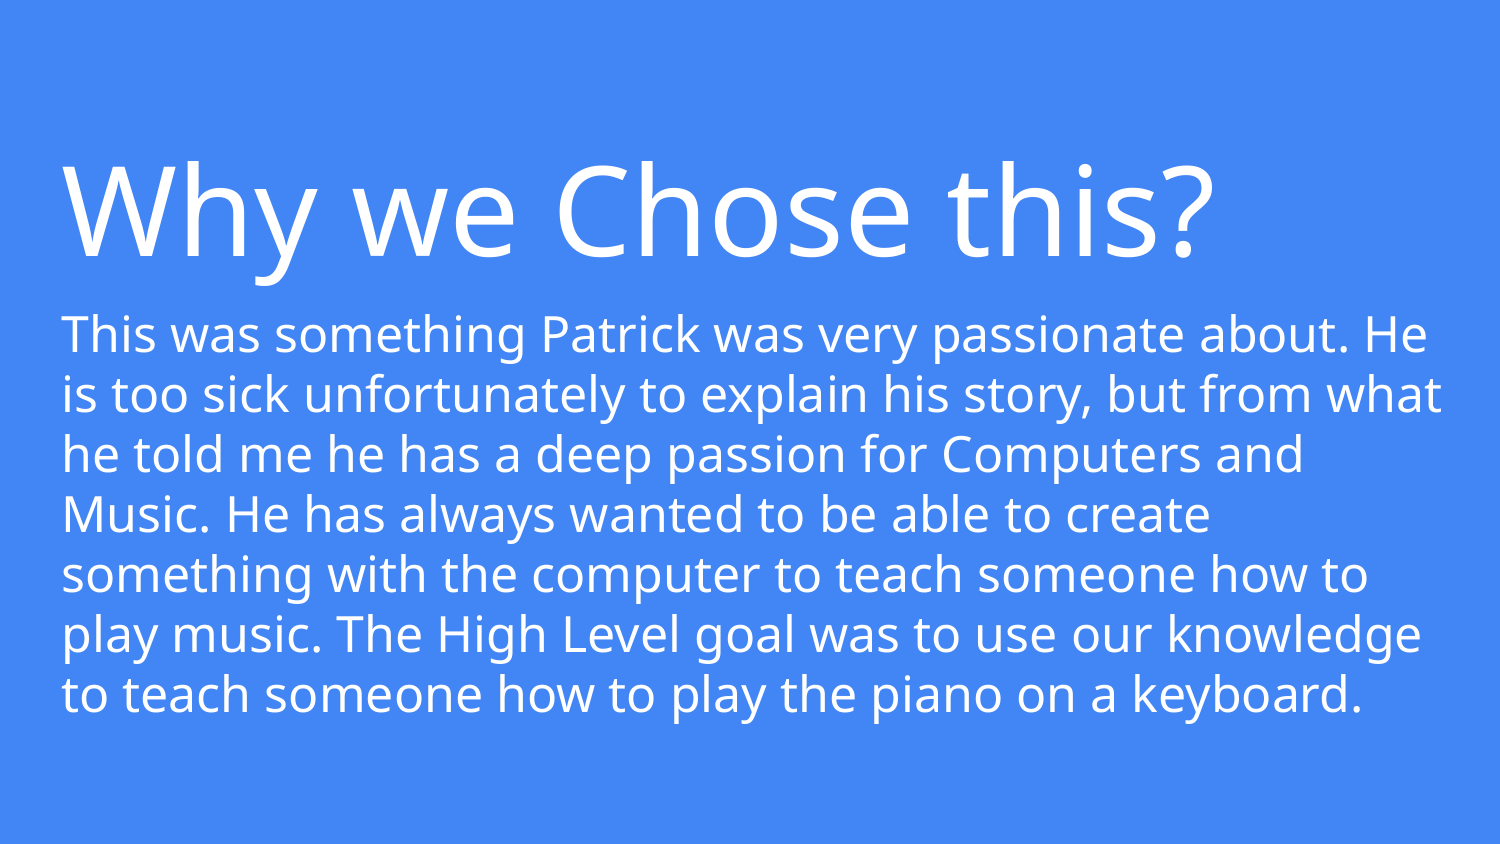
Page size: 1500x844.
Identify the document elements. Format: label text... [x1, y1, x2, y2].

title Why we Chose this? This was something Patrick was very passionate about. He is too sick unfortunately to explain his story, but from what he told me he has a deep passion for Computers and Music. He has always wanted to be able to create something with the computer to teach someone how to play music. The High Level goal was to use our knowledge to teach someone how to play the piano on a keyboard. [46, 116, 1461, 746]
